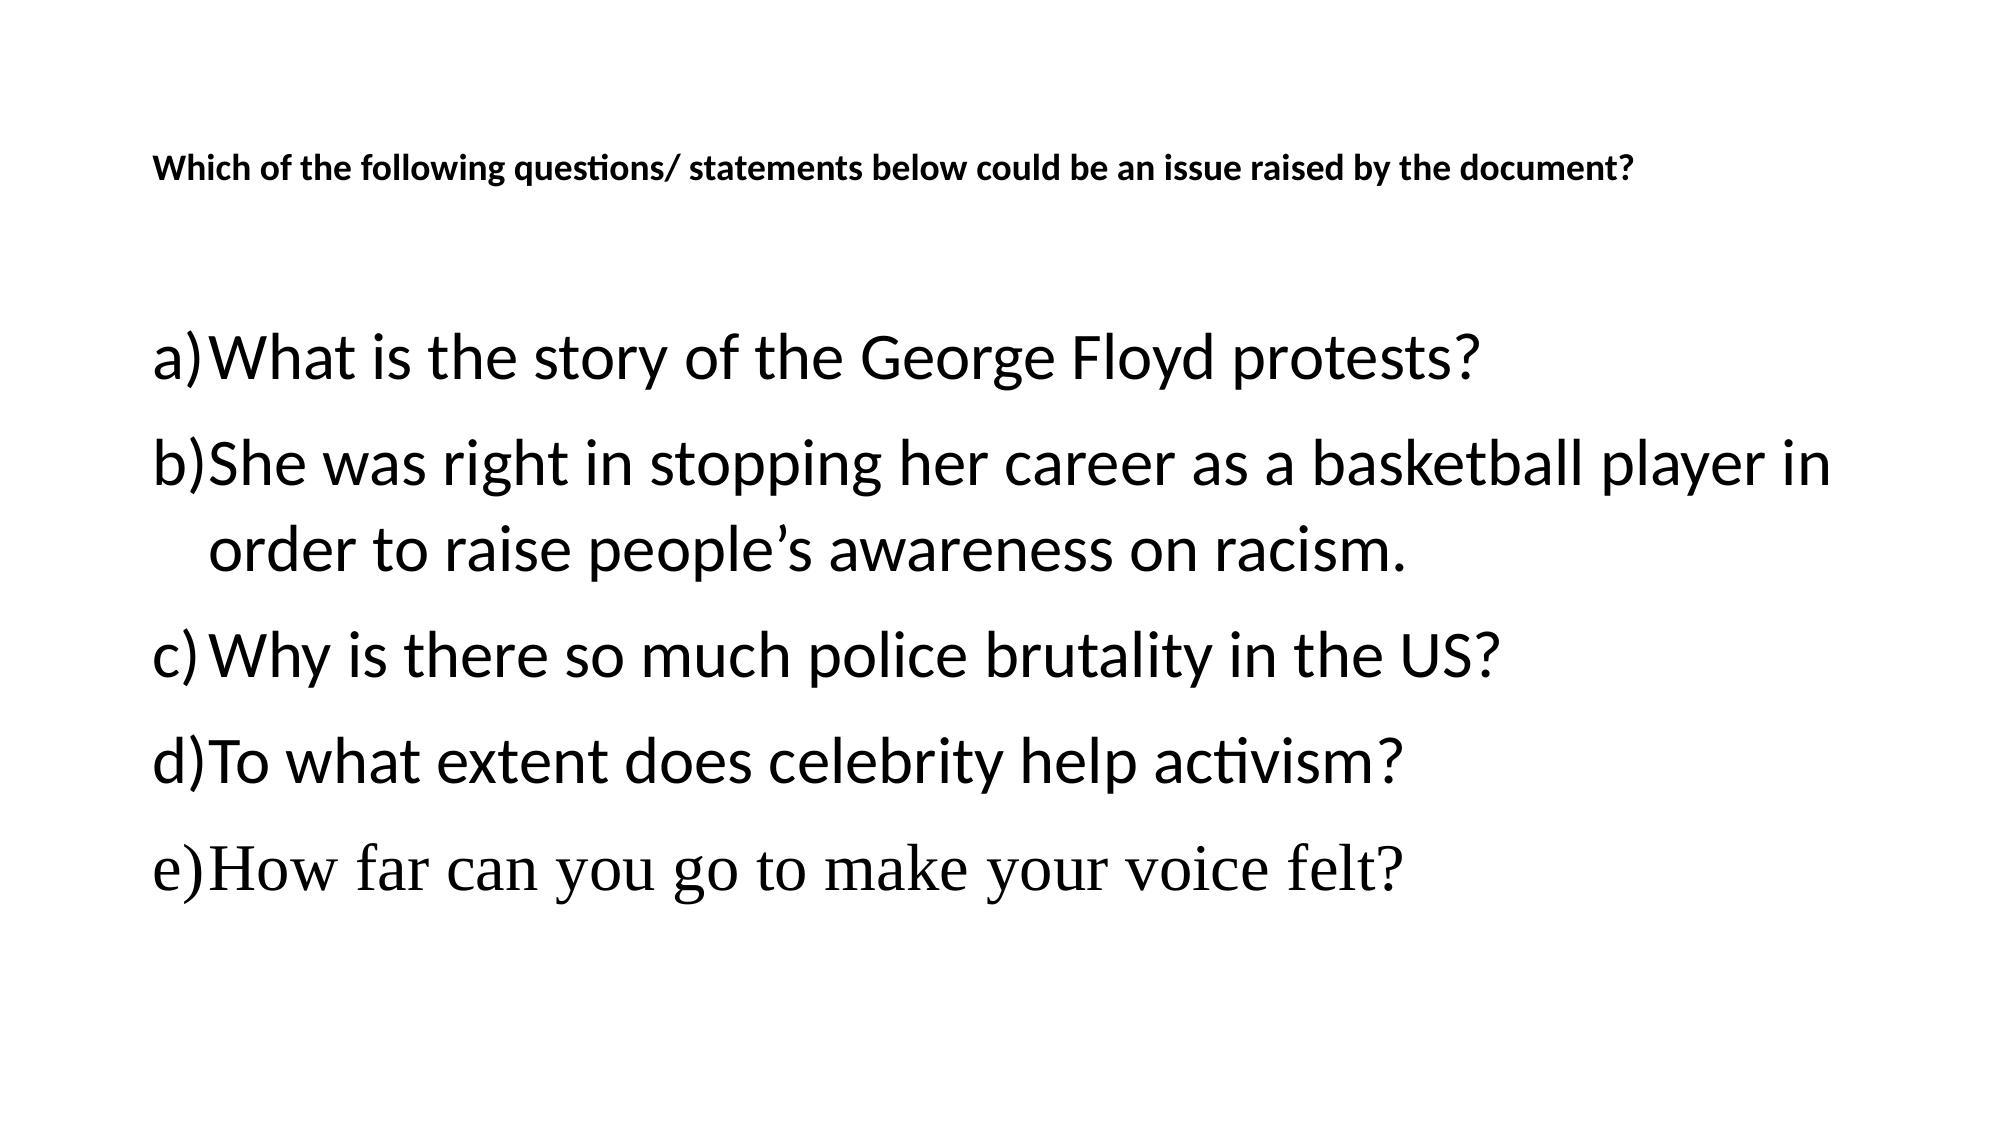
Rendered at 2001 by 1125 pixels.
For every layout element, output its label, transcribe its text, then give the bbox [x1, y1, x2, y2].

list What is the story of the George Floyd protests? She was right in stopping her career as a basketball player in order to raise people’s awareness on racism. Why is there so much police brutality in the US? To what extent does celebrity help activism? How far can you go to make your voice felt? [137, 299, 1863, 1014]
title Which of the following questions/ statements below could be an issue raised by the document? [137, 59, 1863, 278]
